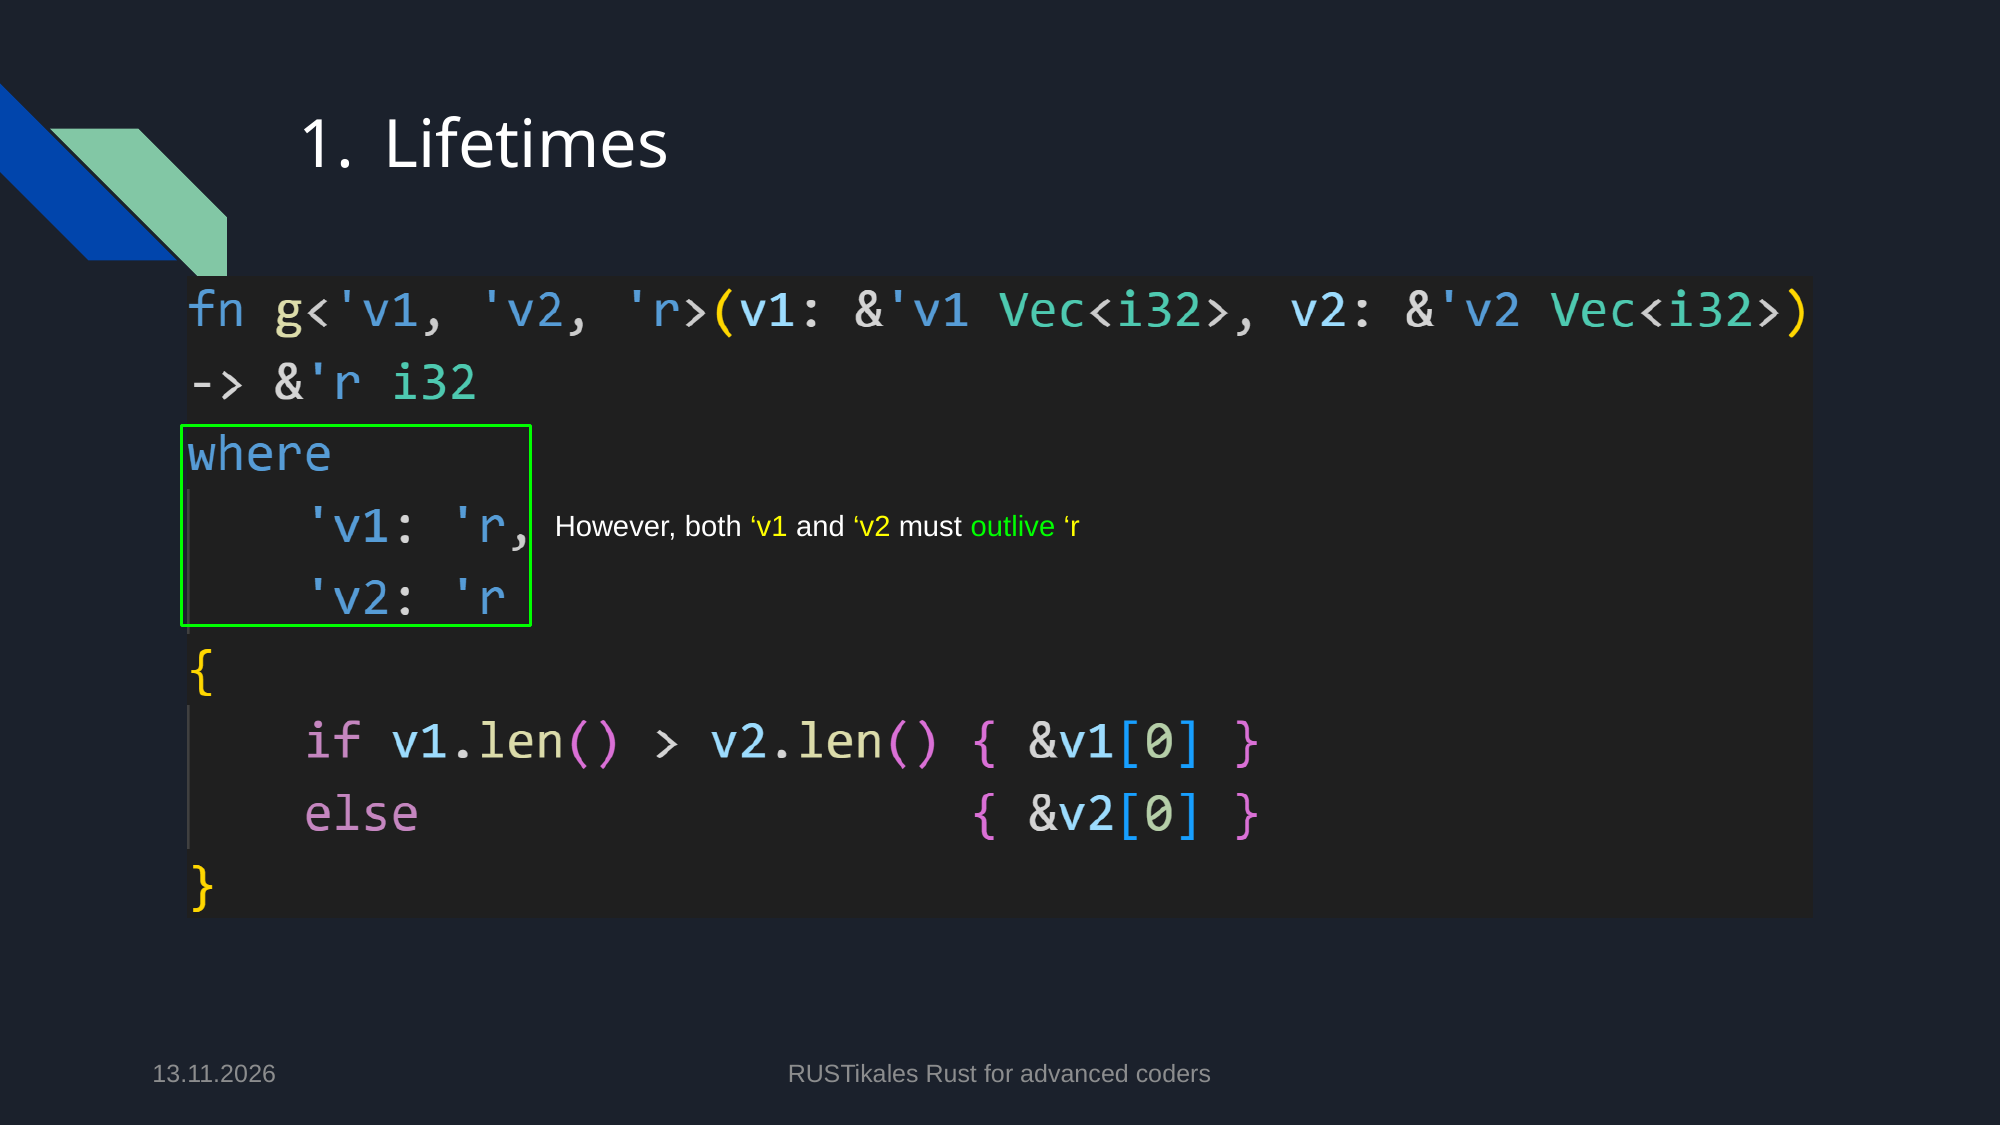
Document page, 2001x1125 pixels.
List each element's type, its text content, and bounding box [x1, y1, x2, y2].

footer RUSTikales Rust for advanced coders [662, 1042, 1338, 1103]
title Lifetimes [283, 86, 1824, 287]
picture [187, 275, 1813, 918]
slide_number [137, 1042, 588, 1103]
